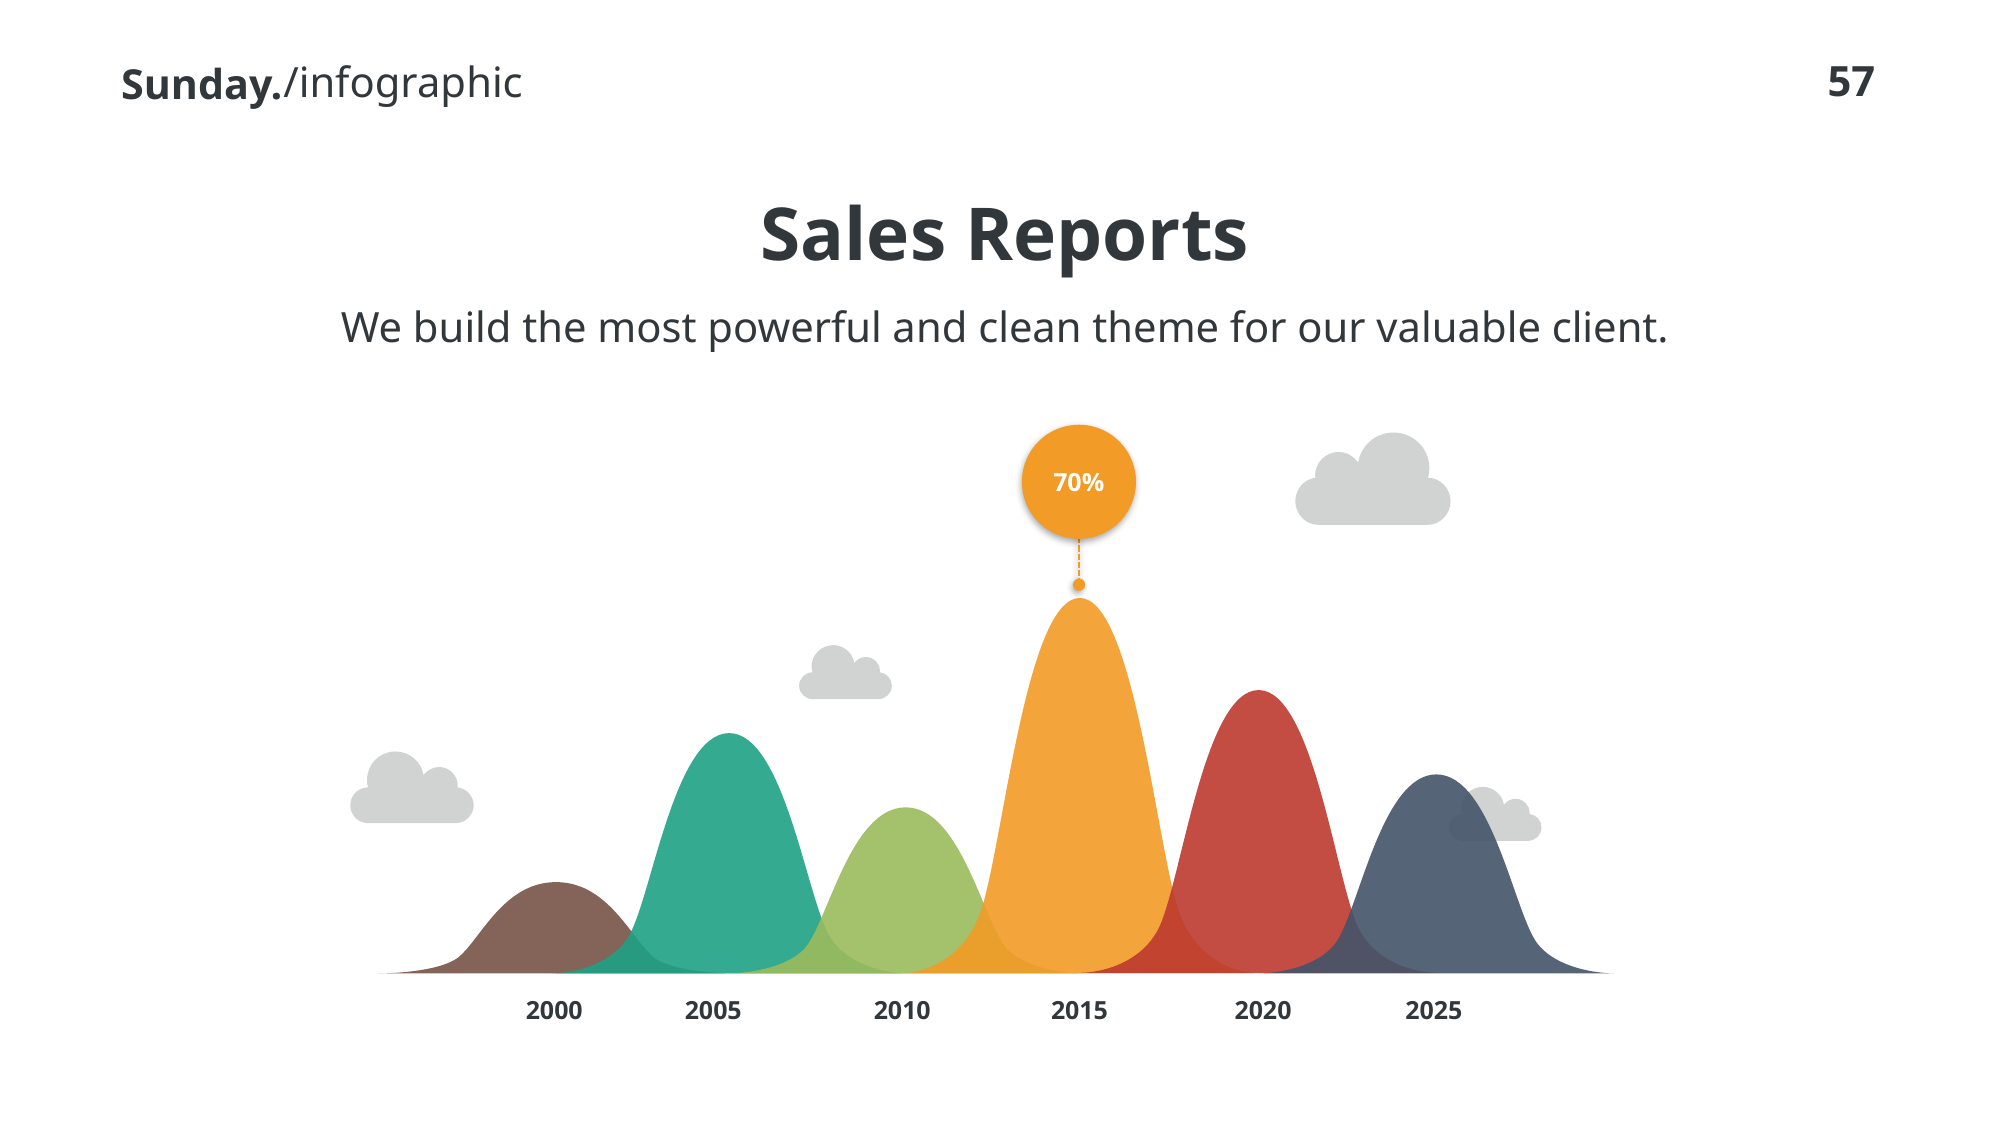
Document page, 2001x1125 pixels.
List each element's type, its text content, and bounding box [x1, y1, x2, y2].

text_box [551, 733, 821, 974]
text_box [498, 986, 1490, 1036]
subtitle We build the most powerful and clean theme for our valuable client. [100, 292, 1910, 365]
list /infographic [268, 48, 993, 114]
text_box [901, 597, 1258, 974]
text_box [1258, 774, 1615, 974]
text_box [1081, 690, 1351, 973]
text_box [1295, 432, 1451, 525]
text_box [378, 882, 631, 974]
text_box [350, 751, 474, 824]
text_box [1021, 424, 1137, 585]
text_box [799, 645, 892, 700]
text_box [727, 807, 983, 974]
title Sales Reports [100, 193, 1910, 291]
text_box [1469, 786, 1542, 841]
